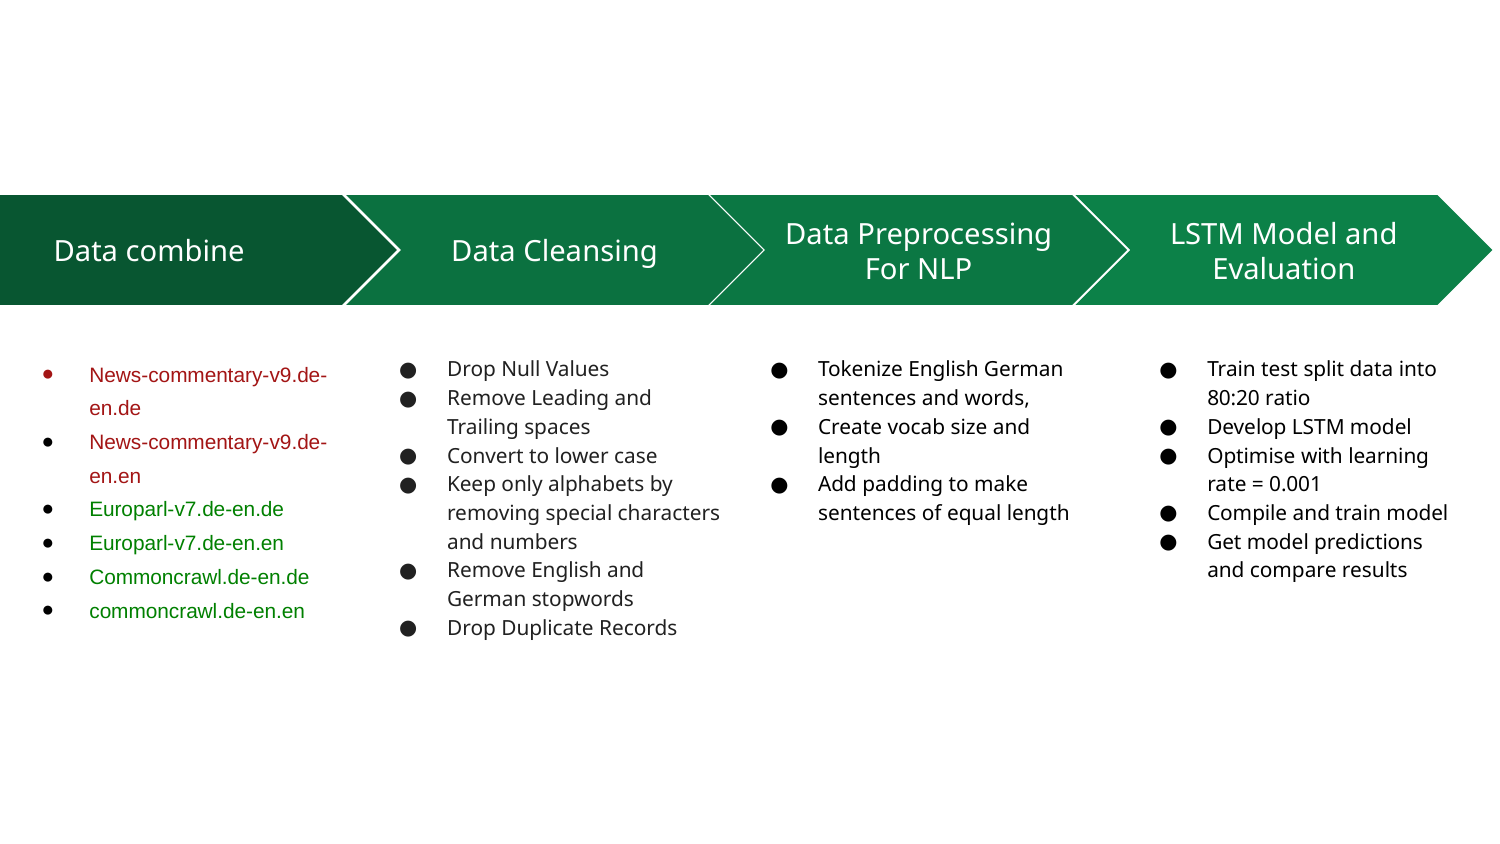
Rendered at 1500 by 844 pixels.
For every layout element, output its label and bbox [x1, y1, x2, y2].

text_box [0, 194, 398, 826]
text_box [710, 194, 1074, 767]
text_box [398, 194, 708, 767]
text_box [1075, 194, 1493, 767]
